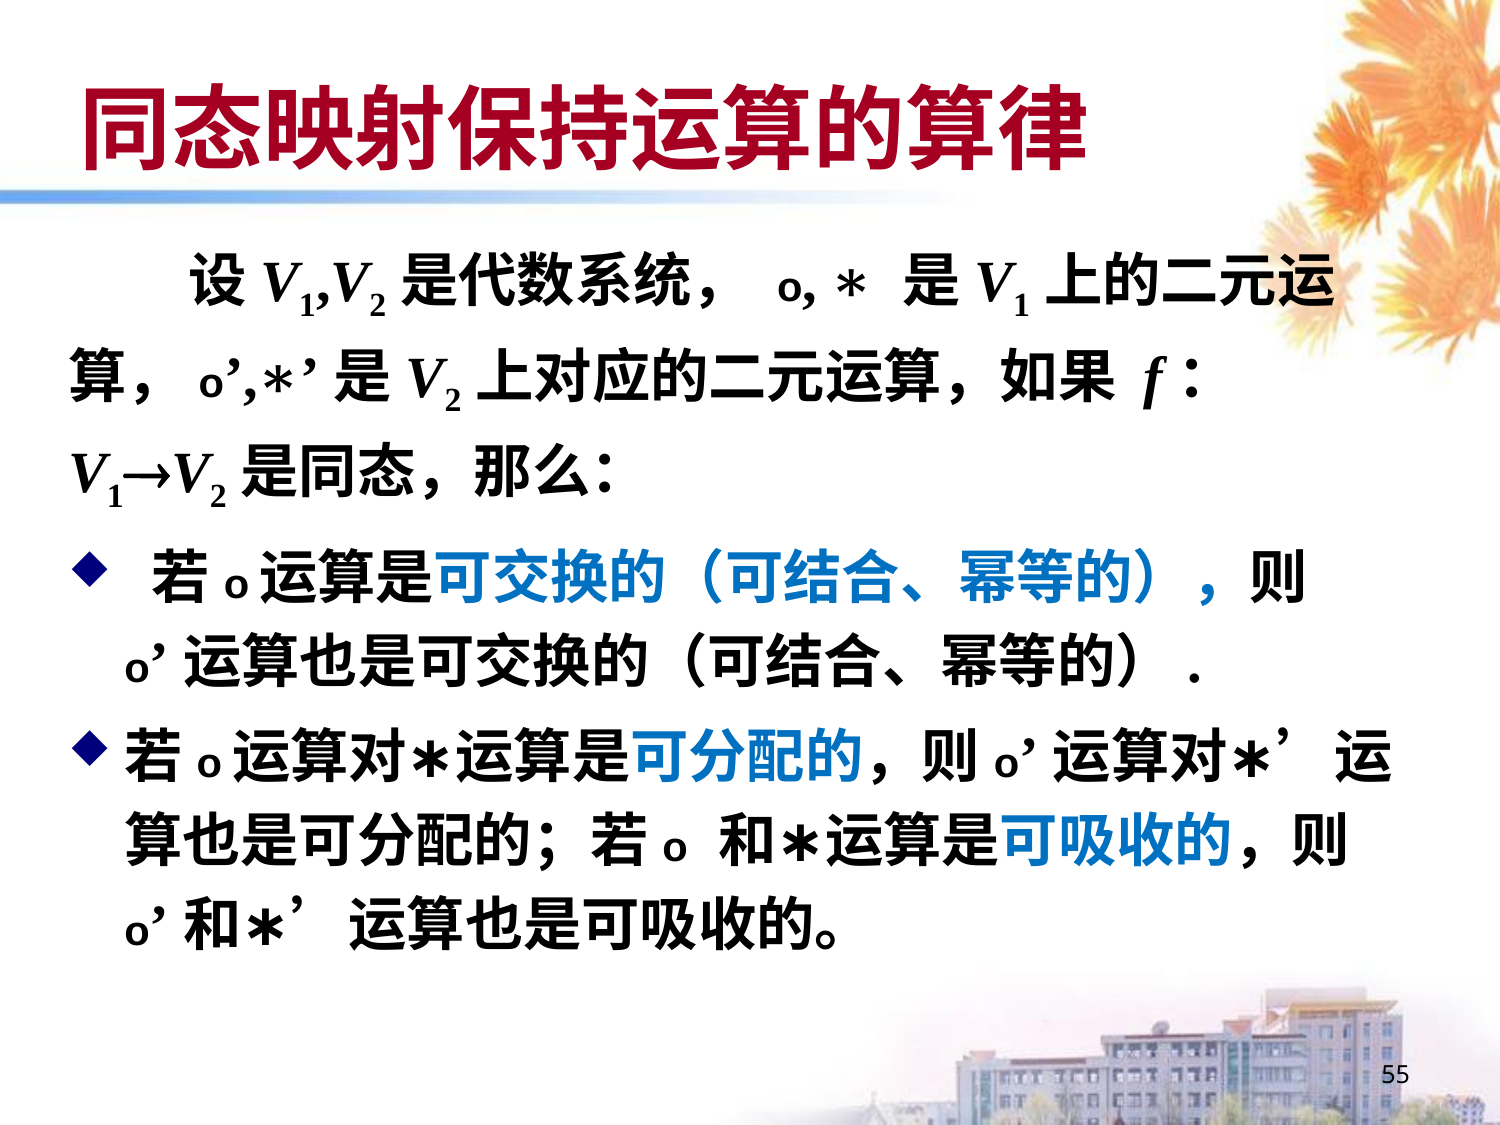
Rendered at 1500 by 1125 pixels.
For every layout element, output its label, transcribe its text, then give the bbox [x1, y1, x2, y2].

title 同态映射保持运算的算律 [64, 31, 1412, 219]
picture [0, 0, 1500, 1125]
slide_number 55 [1074, 1024, 1426, 1101]
list 设V1,V2是代数系统， o, ∗ 是V1上的二元运算，o’,∗’是V2上对应的二元运算，如果 f： V1V2是同态，那么： 若o运算是可交换的（可结合、幂等的），则o’运算也是可交换的（可结合、幂等的）. 若o运算对∗运算是可分配的，则o’运算对∗’运算也是可分配的；若o 和∗运算是可吸收的，则 o’和∗’运算也是可吸收的。 [53, 219, 1412, 1047]
